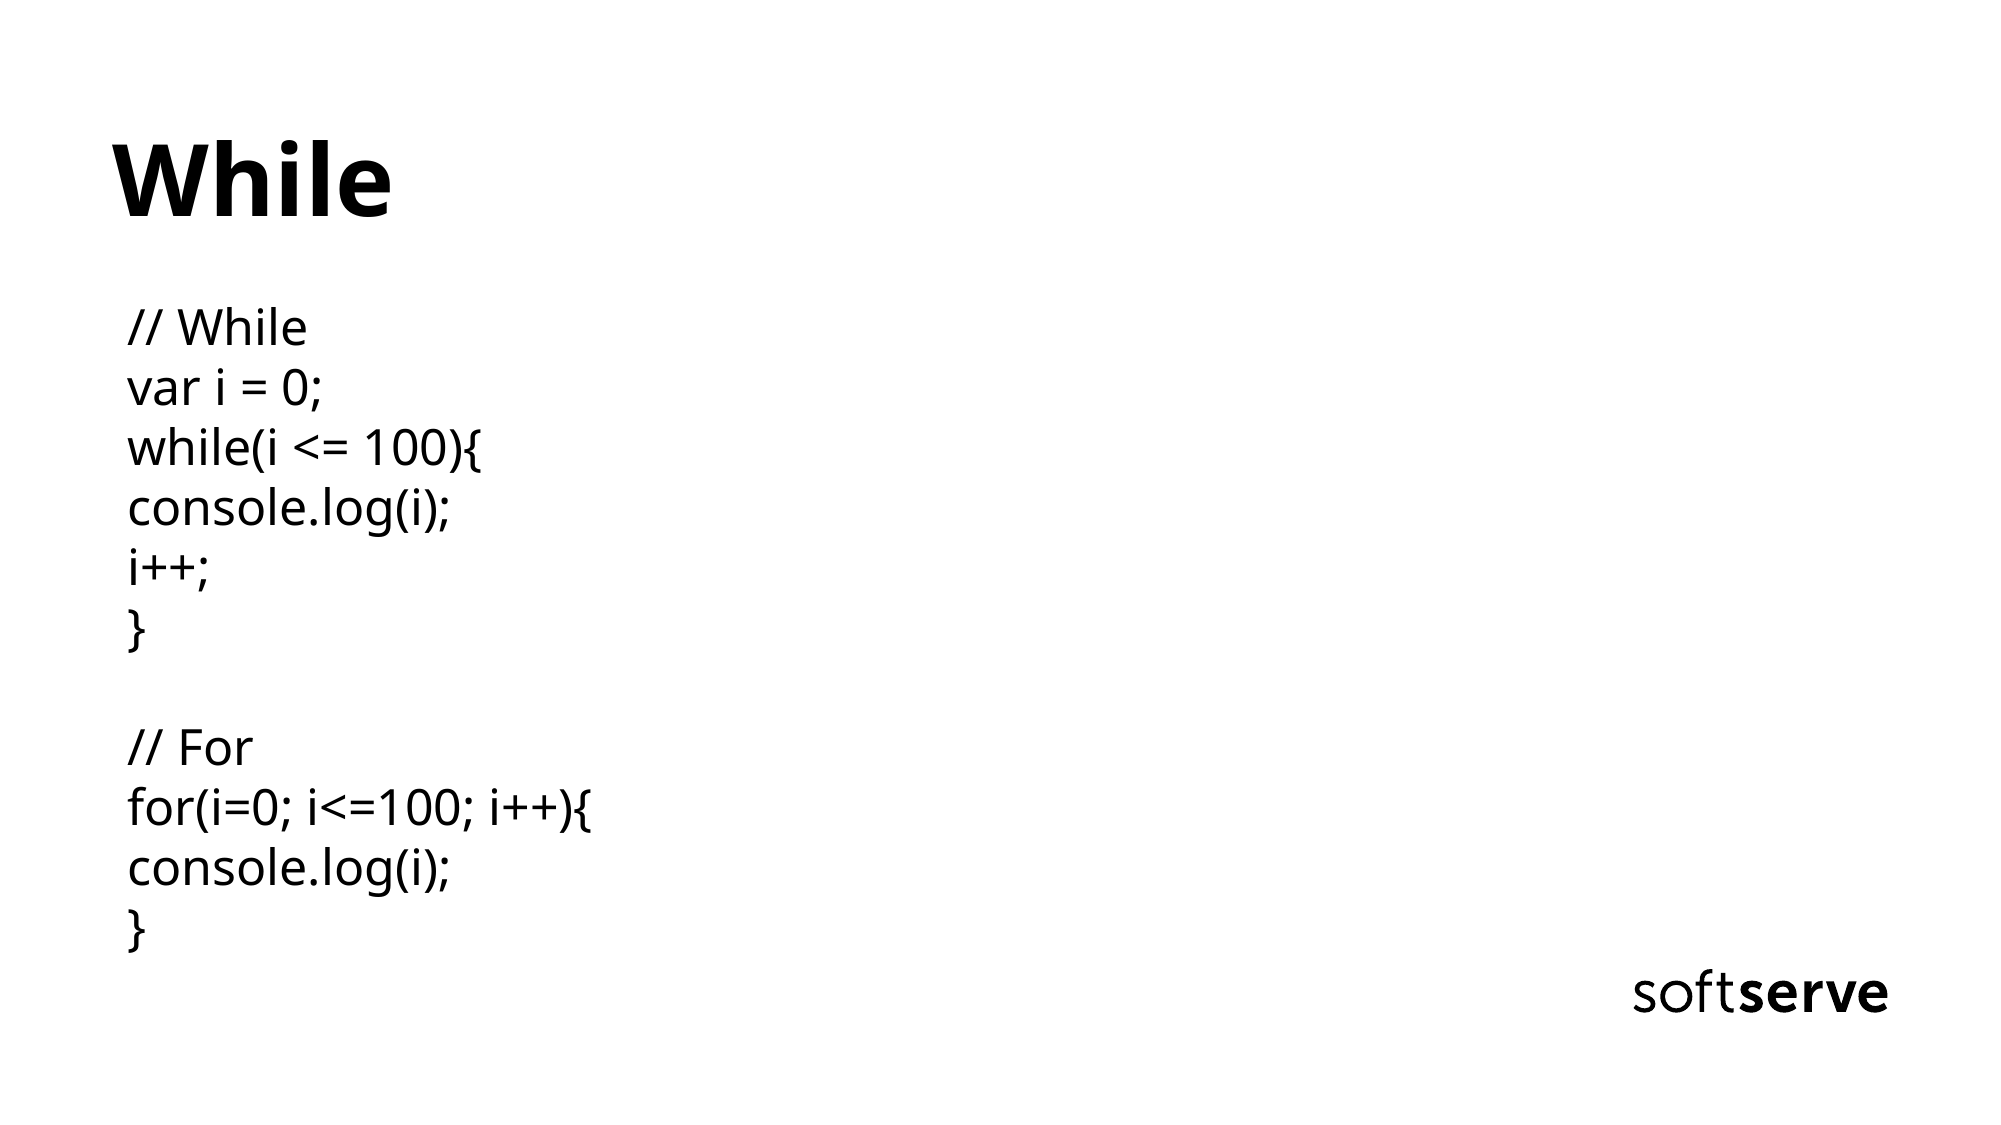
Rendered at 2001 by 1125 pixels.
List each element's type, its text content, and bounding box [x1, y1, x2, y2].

text_box // While var i = 0; while(i <= 100){ console.log(i); i++; } // For for(i=0; i<=100; i++){ console.log(i); } [112, 288, 1113, 963]
text_box While [112, 0, 1888, 212]
